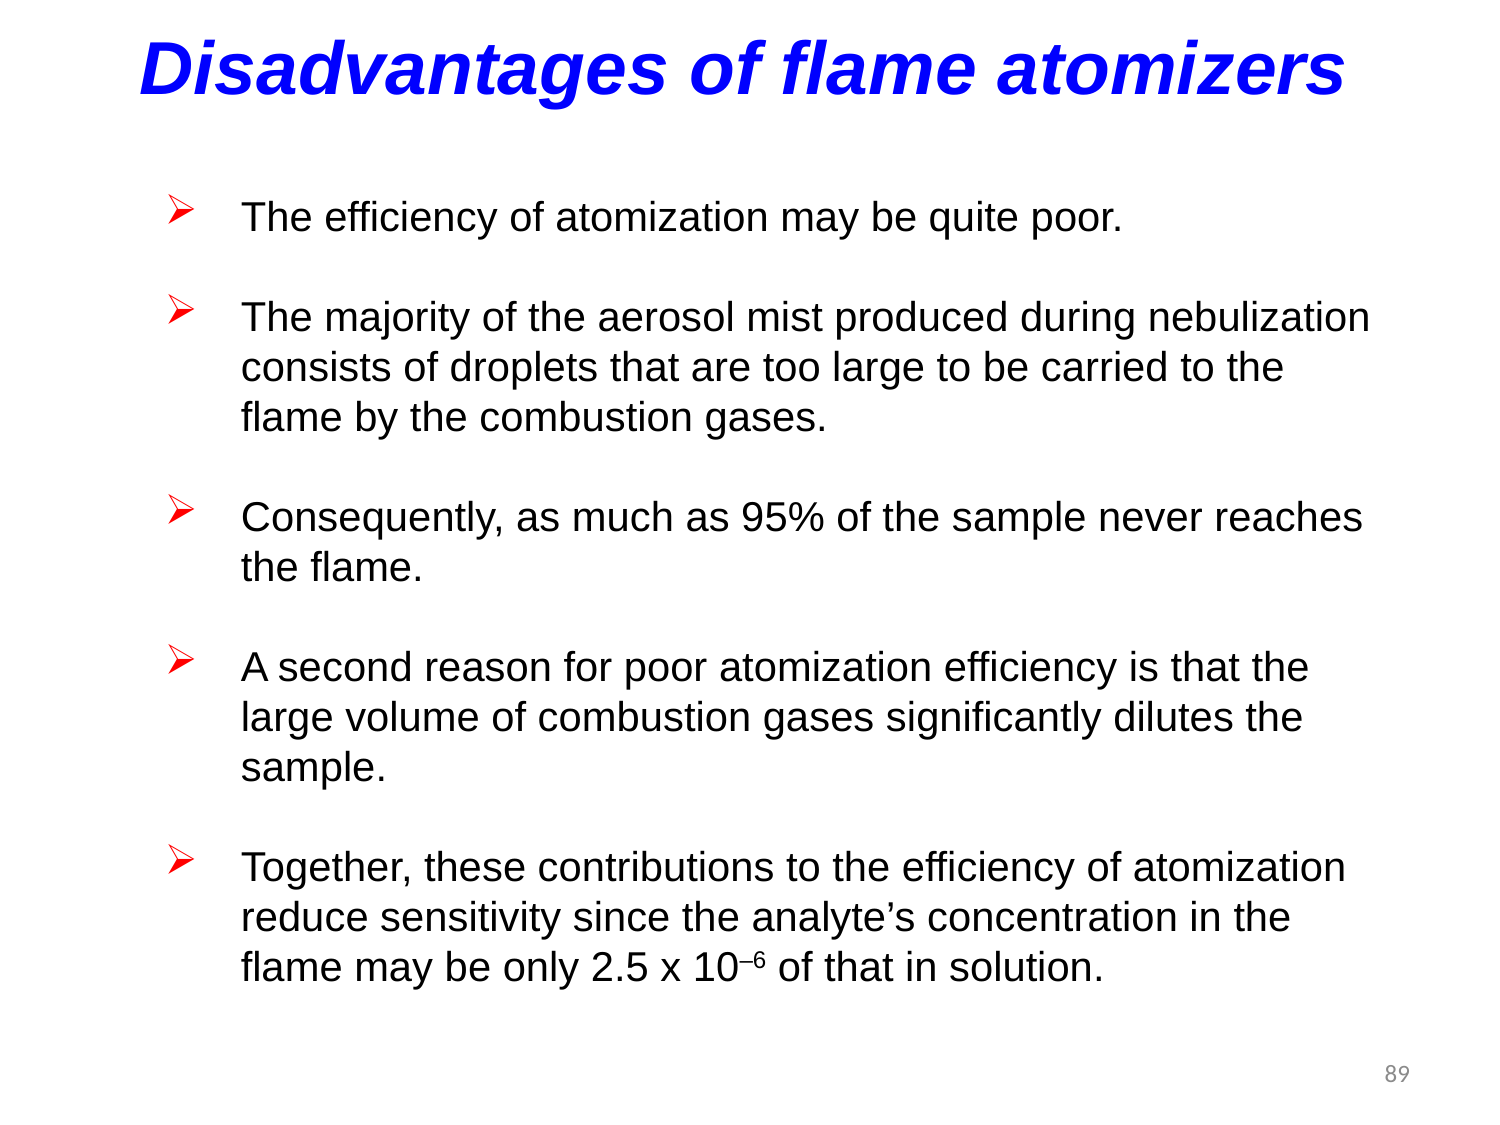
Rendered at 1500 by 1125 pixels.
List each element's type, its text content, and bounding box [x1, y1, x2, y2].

slide_number 89 [1074, 1042, 1425, 1103]
text_box Disadvantages of flame atomizers [124, 12, 1413, 118]
text_box The efficiency of atomization may be quite poor. The majority of the aerosol mist produced during nebulization consists of droplets that are too large to be carried to the flame by the combustion gases. Consequently, as much as 95% of the sample never reaches the flame. A second reason for poor atomization efficiency is that the large volume of combustion gases significantly dilutes the sample. Together, these contributions to the efficiency of atomization reduce sensitivity since the analyte’s concentration in the flame may be only 2.5 x 10–6 of that in solution. [149, 181, 1413, 997]
